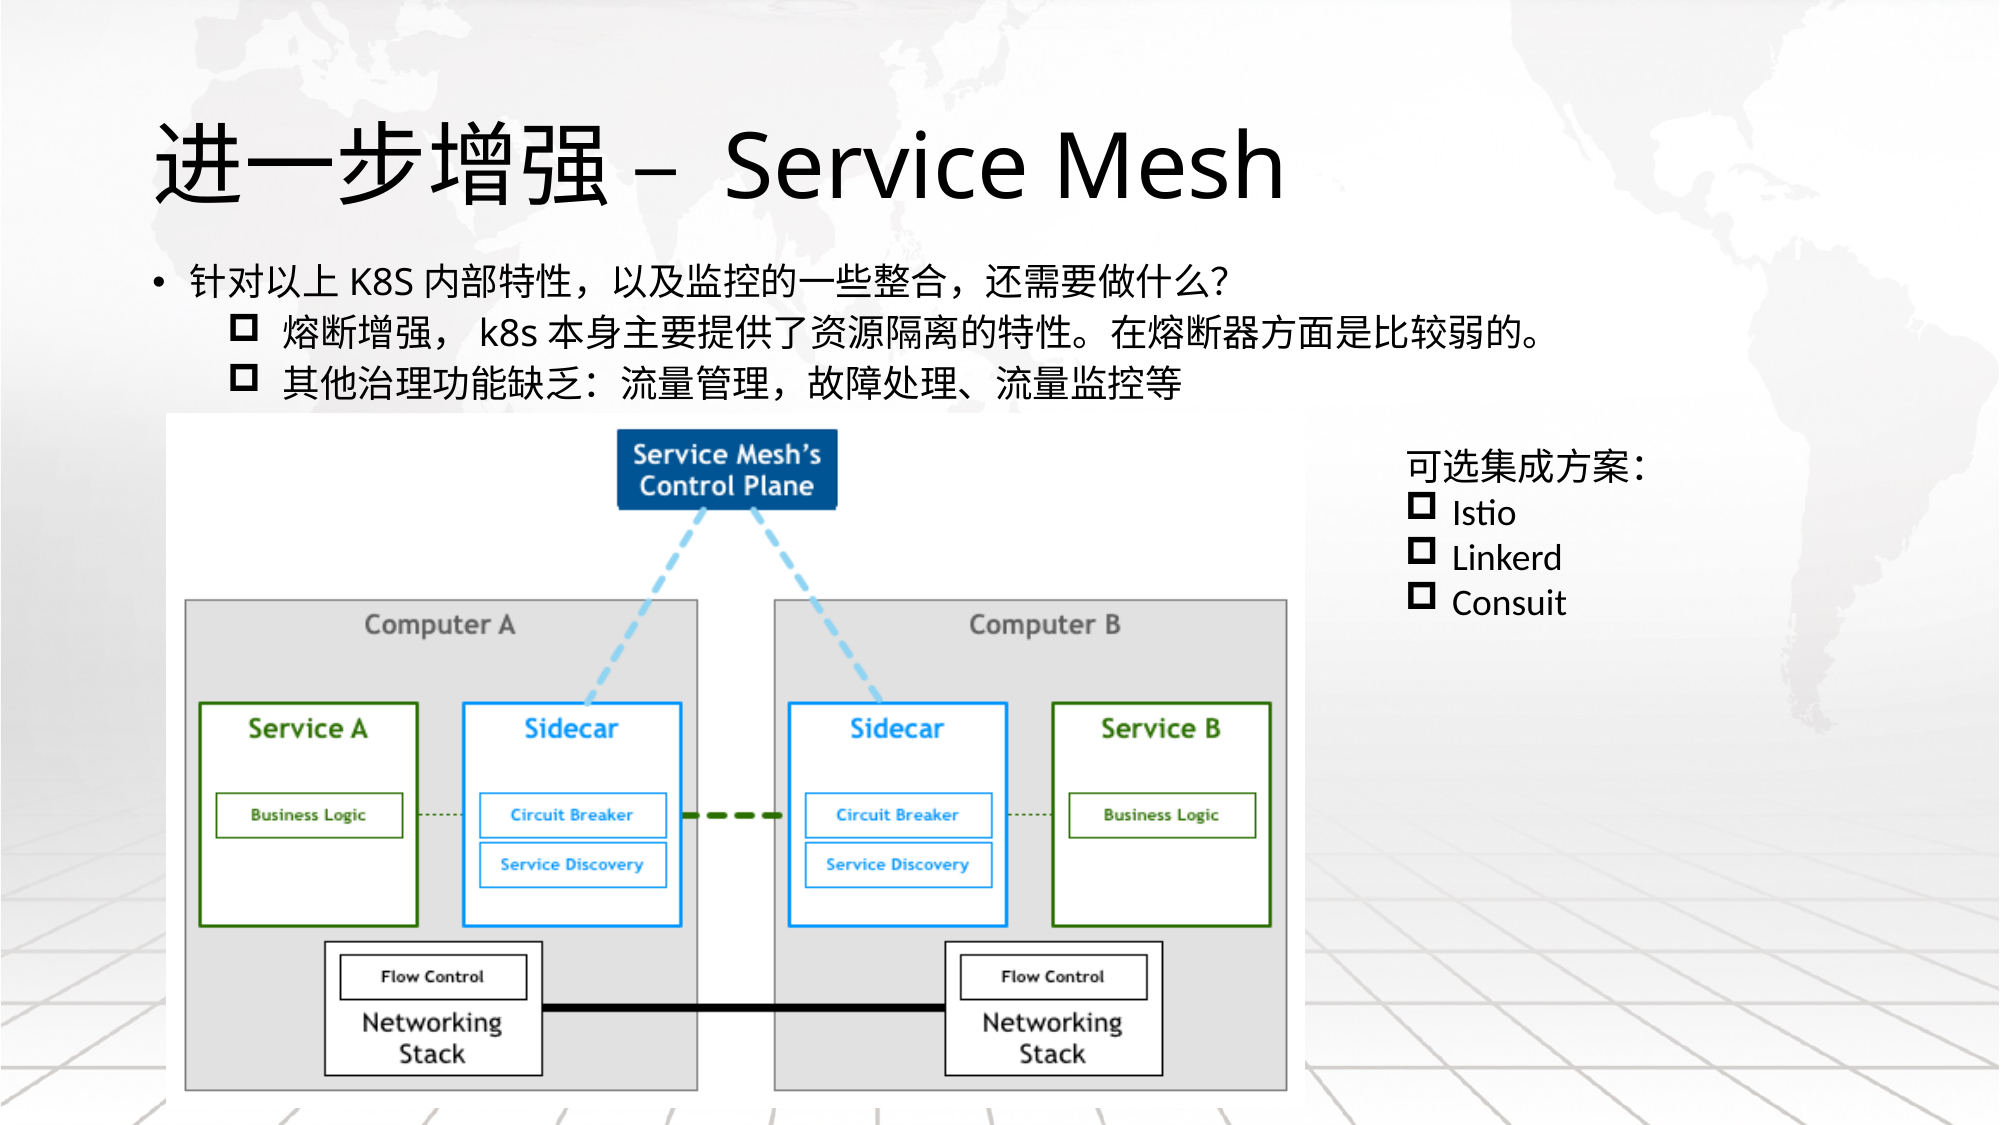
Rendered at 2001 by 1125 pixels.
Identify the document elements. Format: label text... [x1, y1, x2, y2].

picture [0, 0, 1999, 1125]
list 针对以上K8S内部特性，以及监控的一些整合，还需要做什么？ 熔断增强，k8s本身主要提供了资源隔离的特性。在熔断器方面是比较弱的。 其他治理功能缺乏：流量管理，故障处理、流量监控等 [137, 255, 1863, 970]
text_box 可选集成方案： Istio Linkerd Consuit [1390, 436, 1800, 631]
title 进一步增强 – Service Mesh [137, 59, 1863, 255]
